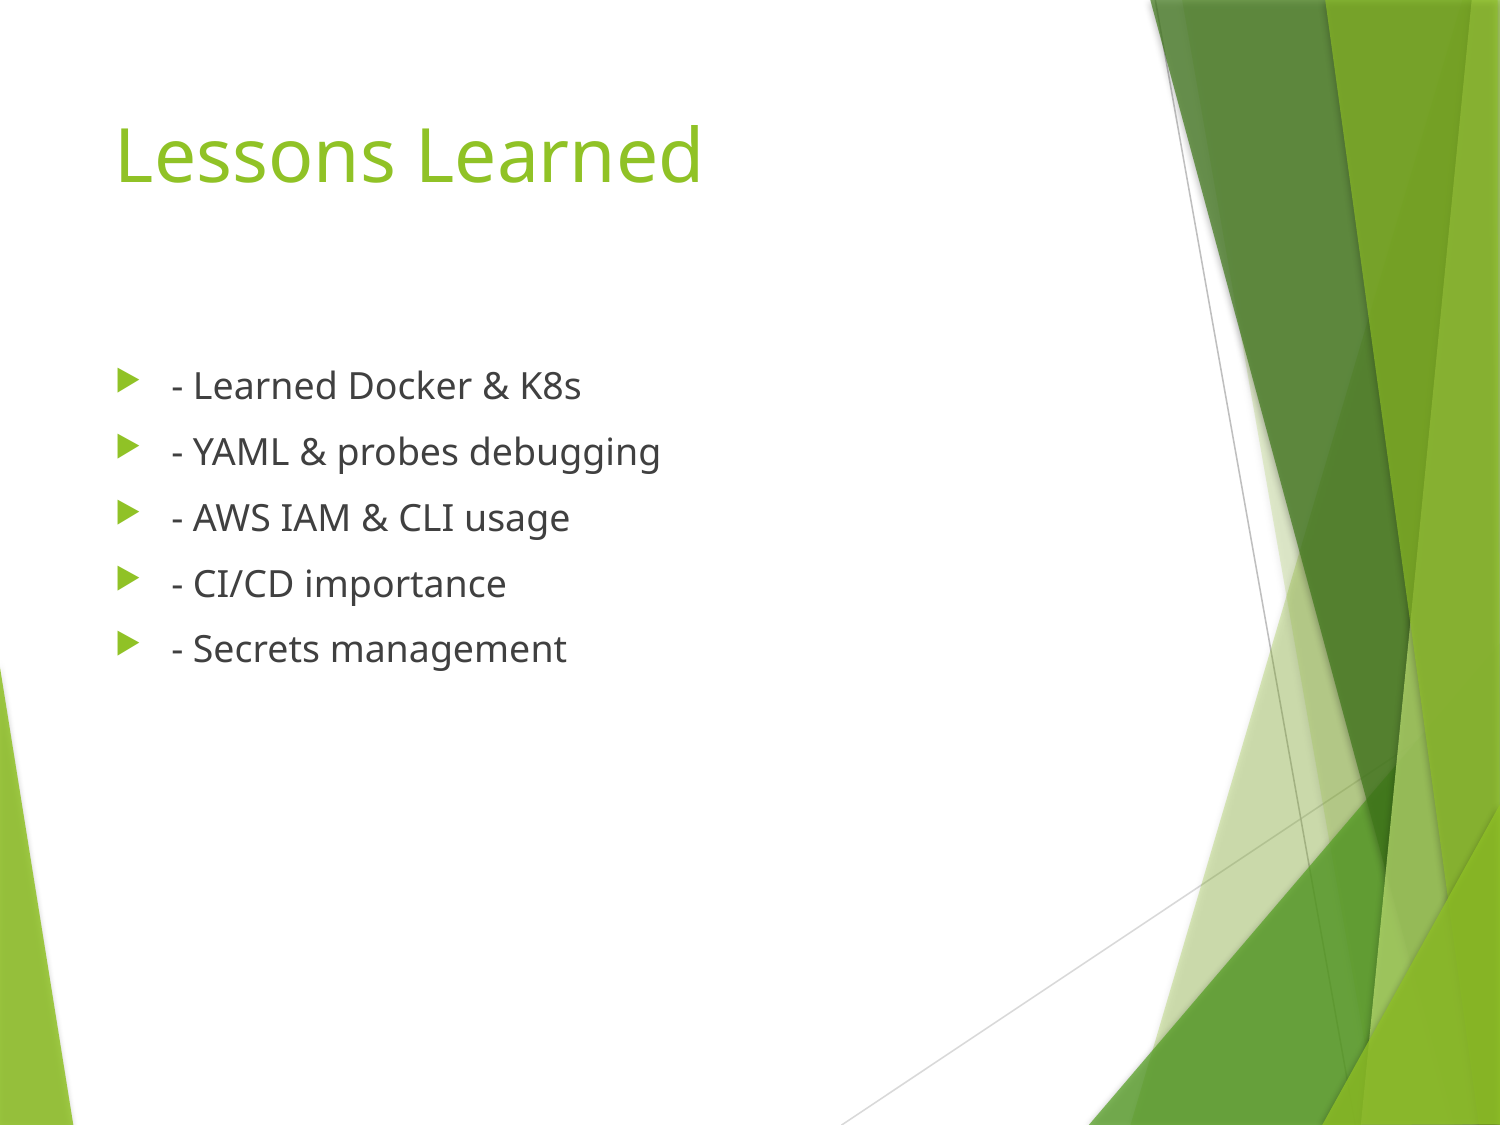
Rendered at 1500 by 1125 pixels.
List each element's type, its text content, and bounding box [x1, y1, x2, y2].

title Lessons Learned [99, 99, 1142, 317]
list - Learned Docker & K8s - YAML & probes debugging - AWS IAM & CLI usage - CI/CD importance - Secrets management [99, 354, 1142, 992]
